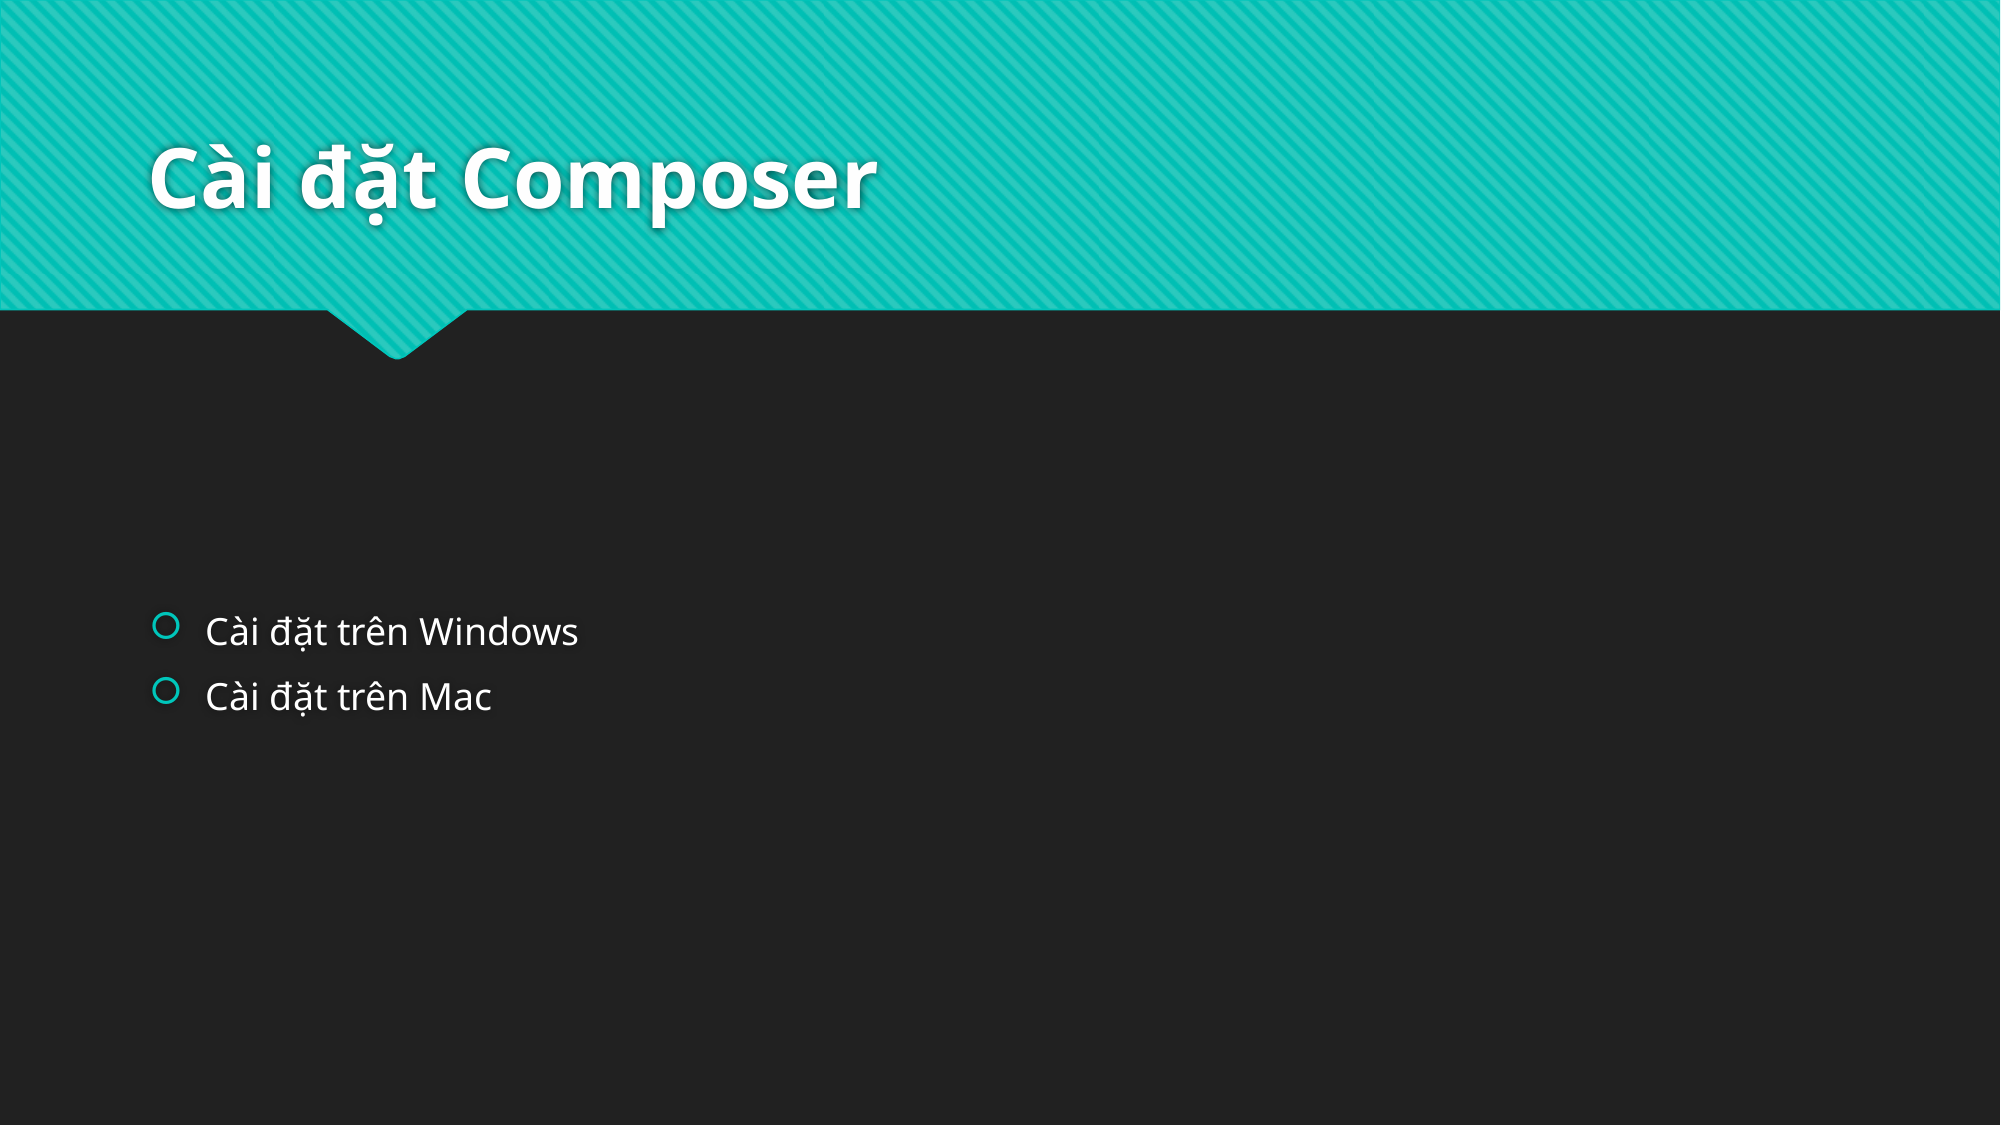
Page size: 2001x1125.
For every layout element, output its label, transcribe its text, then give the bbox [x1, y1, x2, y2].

title Cài đặt Composer [132, 73, 1868, 233]
list Cài đặt trên Windows Cài đặt trên Mac [134, 364, 1866, 962]
